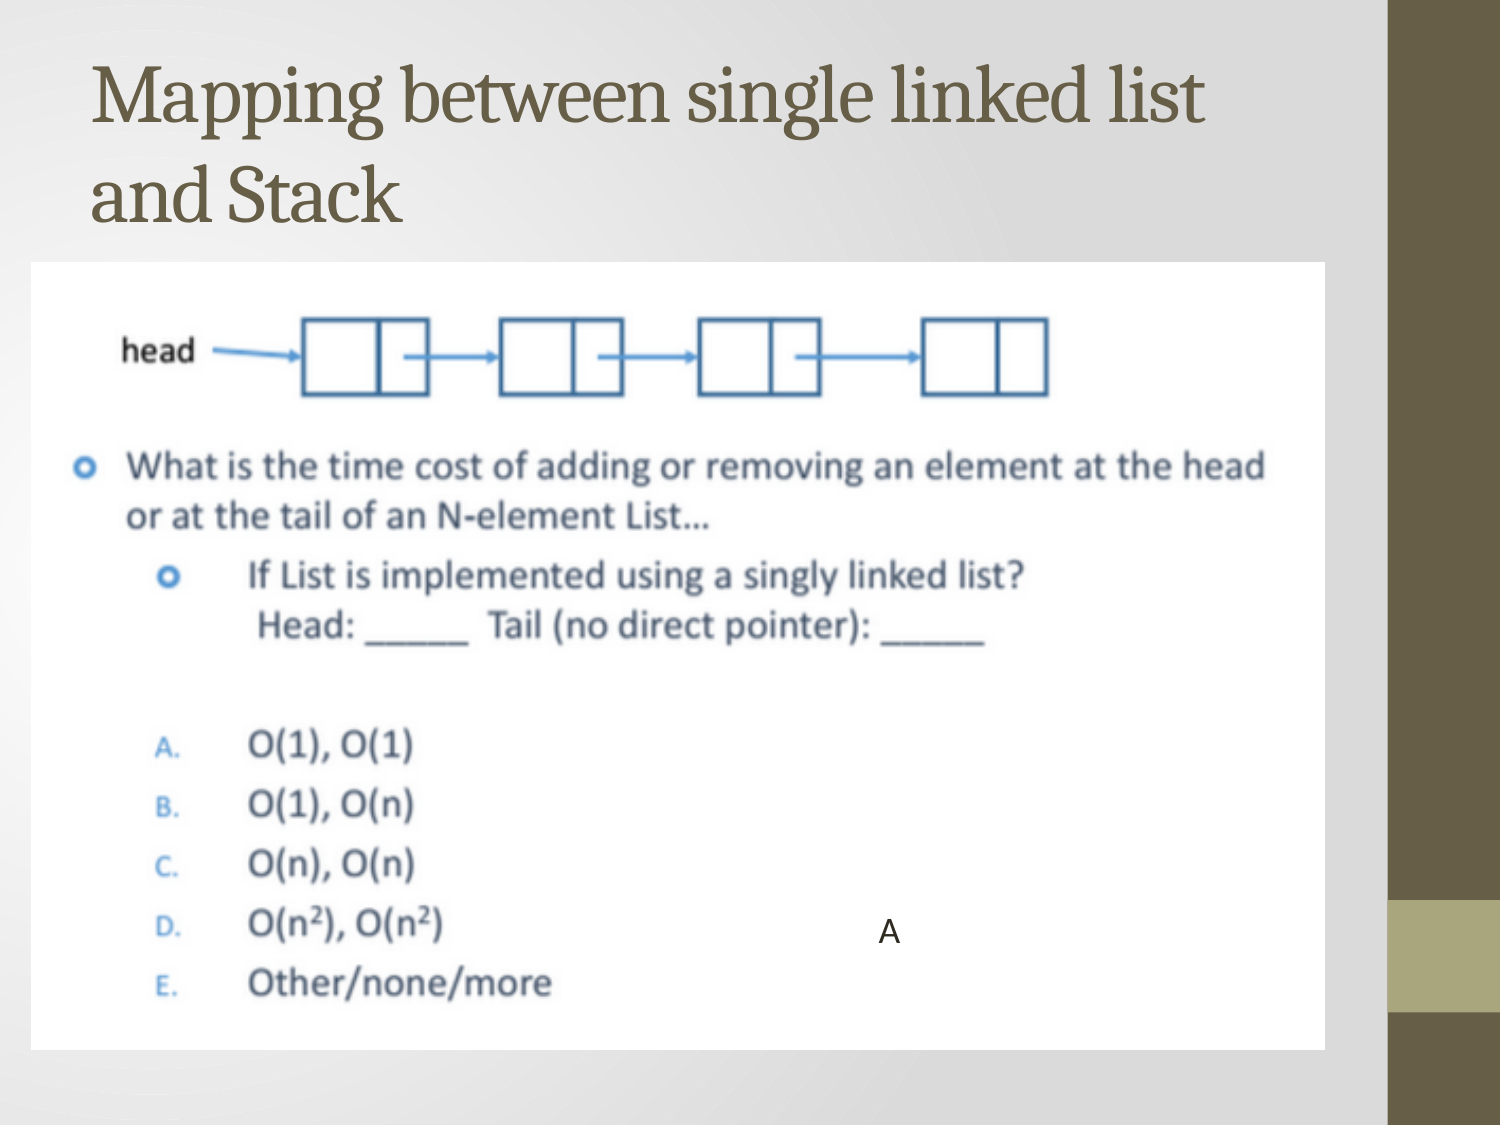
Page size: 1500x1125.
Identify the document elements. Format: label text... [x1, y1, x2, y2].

picture [30, 261, 1326, 1051]
title Mapping between single linked list and Stack [75, 45, 1325, 233]
